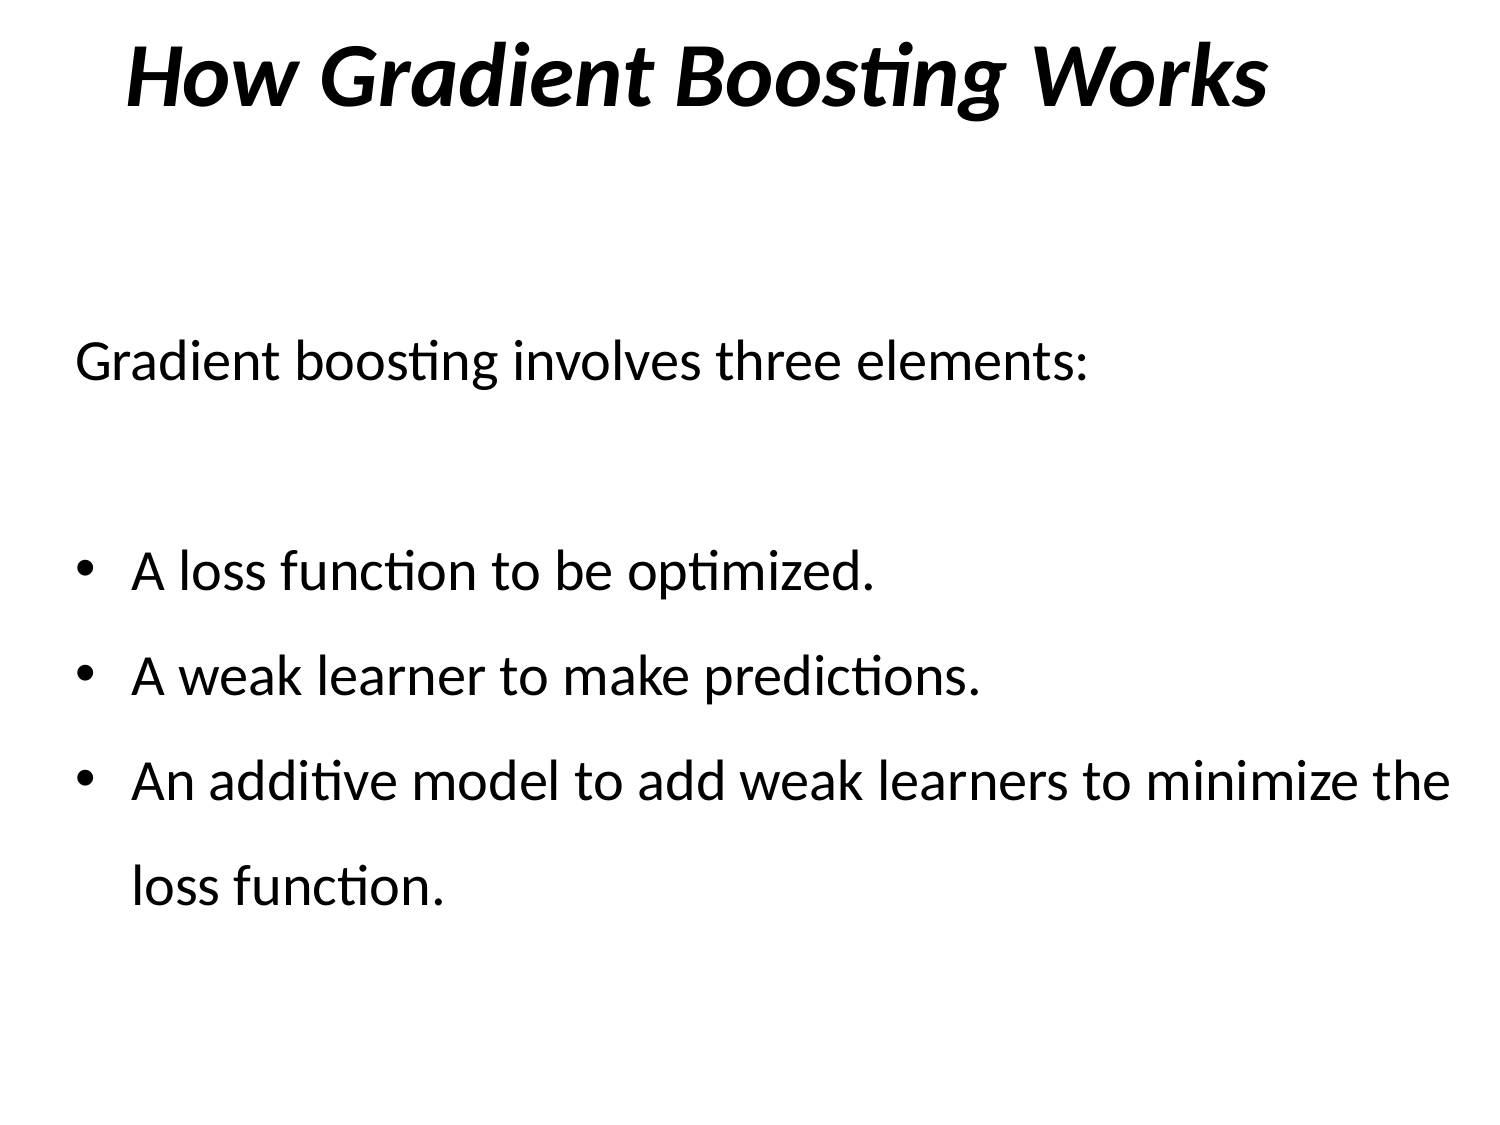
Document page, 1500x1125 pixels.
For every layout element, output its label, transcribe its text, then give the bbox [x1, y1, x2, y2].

list Gradient boosting involves three elements: A loss function to be optimized. A weak learner to make predictions. An additive model to add weak learners to minimize the loss function. [75, 287, 1470, 985]
title How Gradient Boosting Works [125, 14, 1388, 287]
